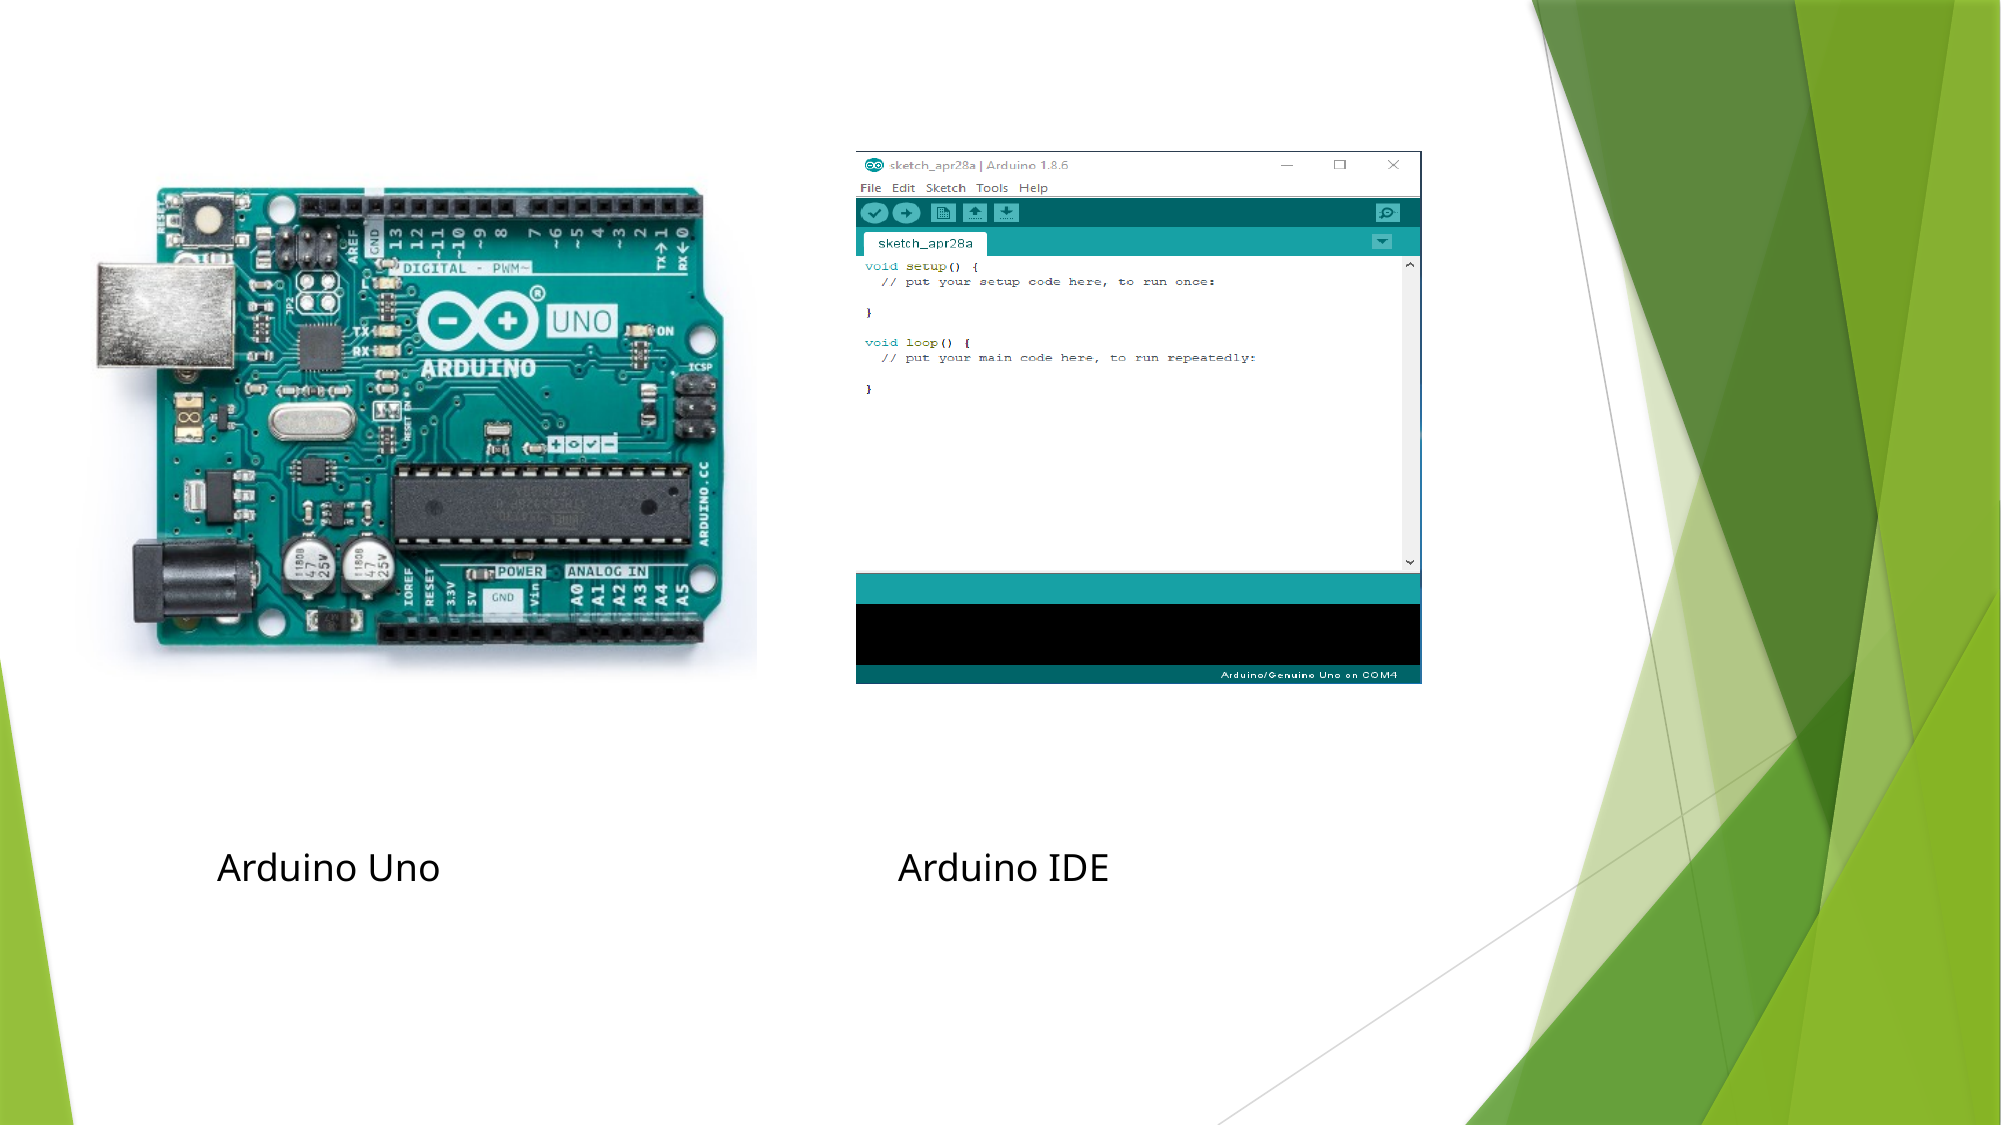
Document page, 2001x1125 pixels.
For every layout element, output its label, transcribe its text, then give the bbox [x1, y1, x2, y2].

text_box Arduino Uno [202, 836, 636, 897]
text_box Arduino IDE [883, 836, 1345, 897]
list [69, 151, 758, 685]
picture [855, 151, 1422, 685]
